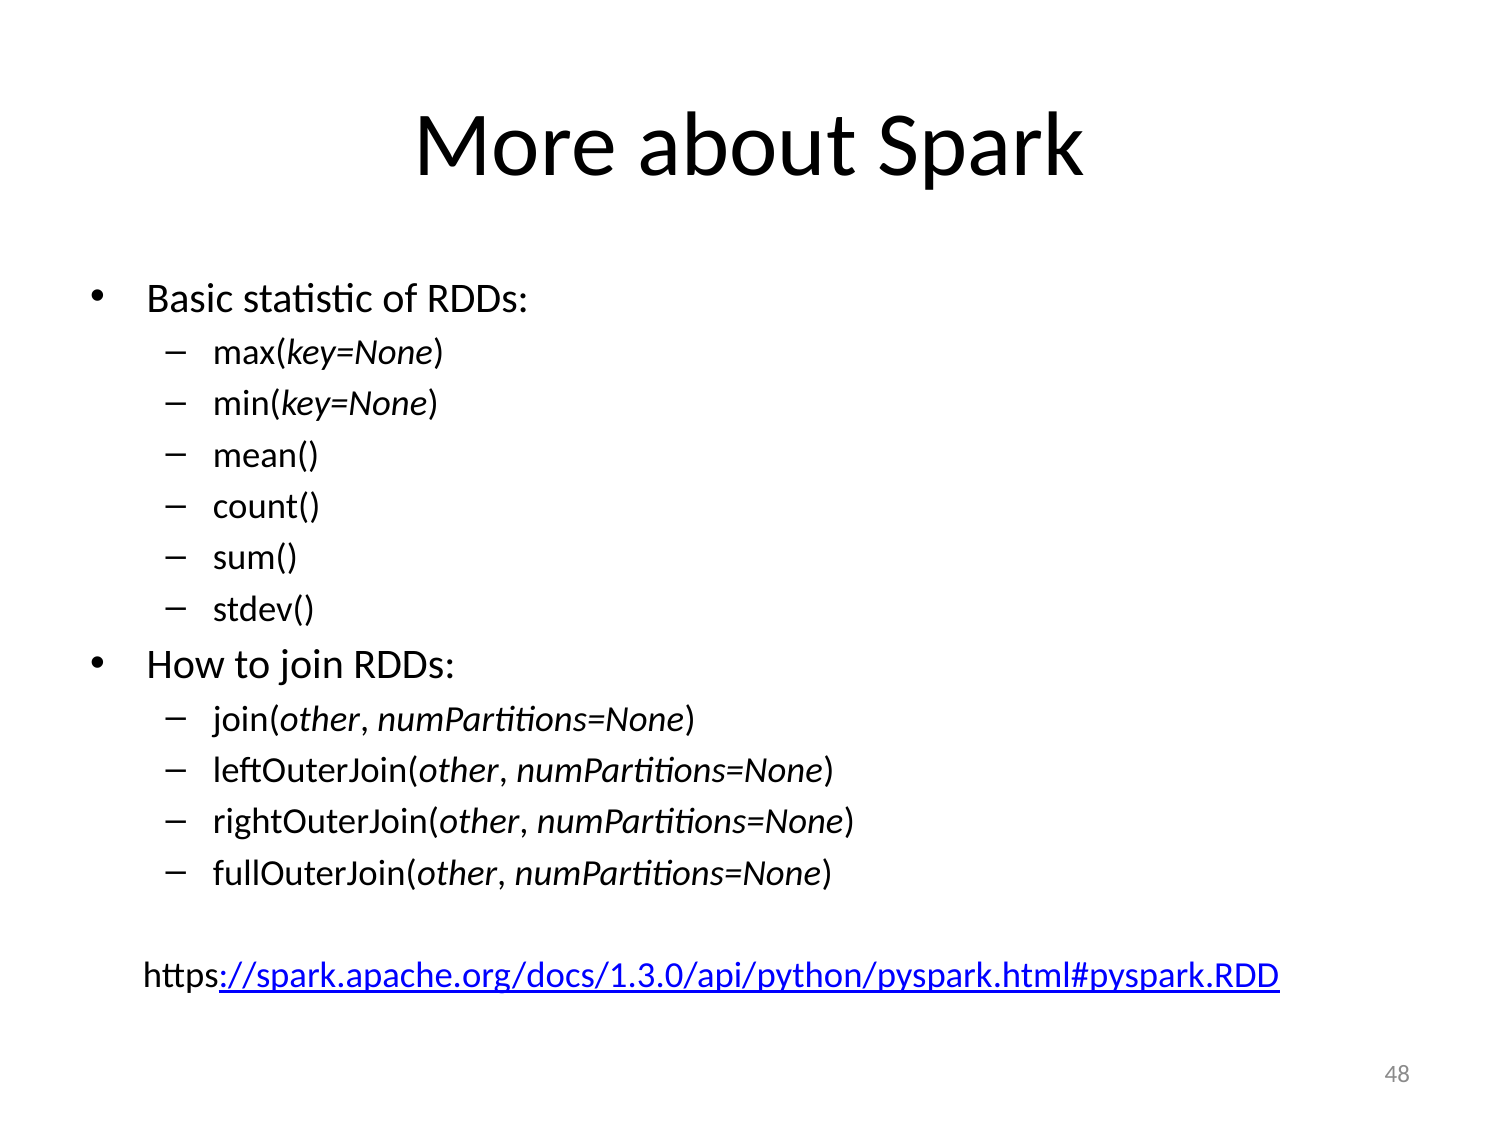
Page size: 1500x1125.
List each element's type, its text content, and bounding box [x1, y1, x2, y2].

list Basic statistic of RDDs: max(key=None) min(key=None) mean() count() sum() stdev() How to join RDDs: join(other, numPartitions=None) leftOuterJoin(other, numPartitions=None) rightOuterJoin(other, numPartitions=None) fullOuterJoin(other, numPartitions=None) https://spark.apache.org/docs/1.3.0/api/python/pyspark.html#pyspark.RDD [75, 262, 1425, 1005]
title More about Spark [75, 45, 1425, 233]
slide_number 48 [1074, 1042, 1425, 1103]
